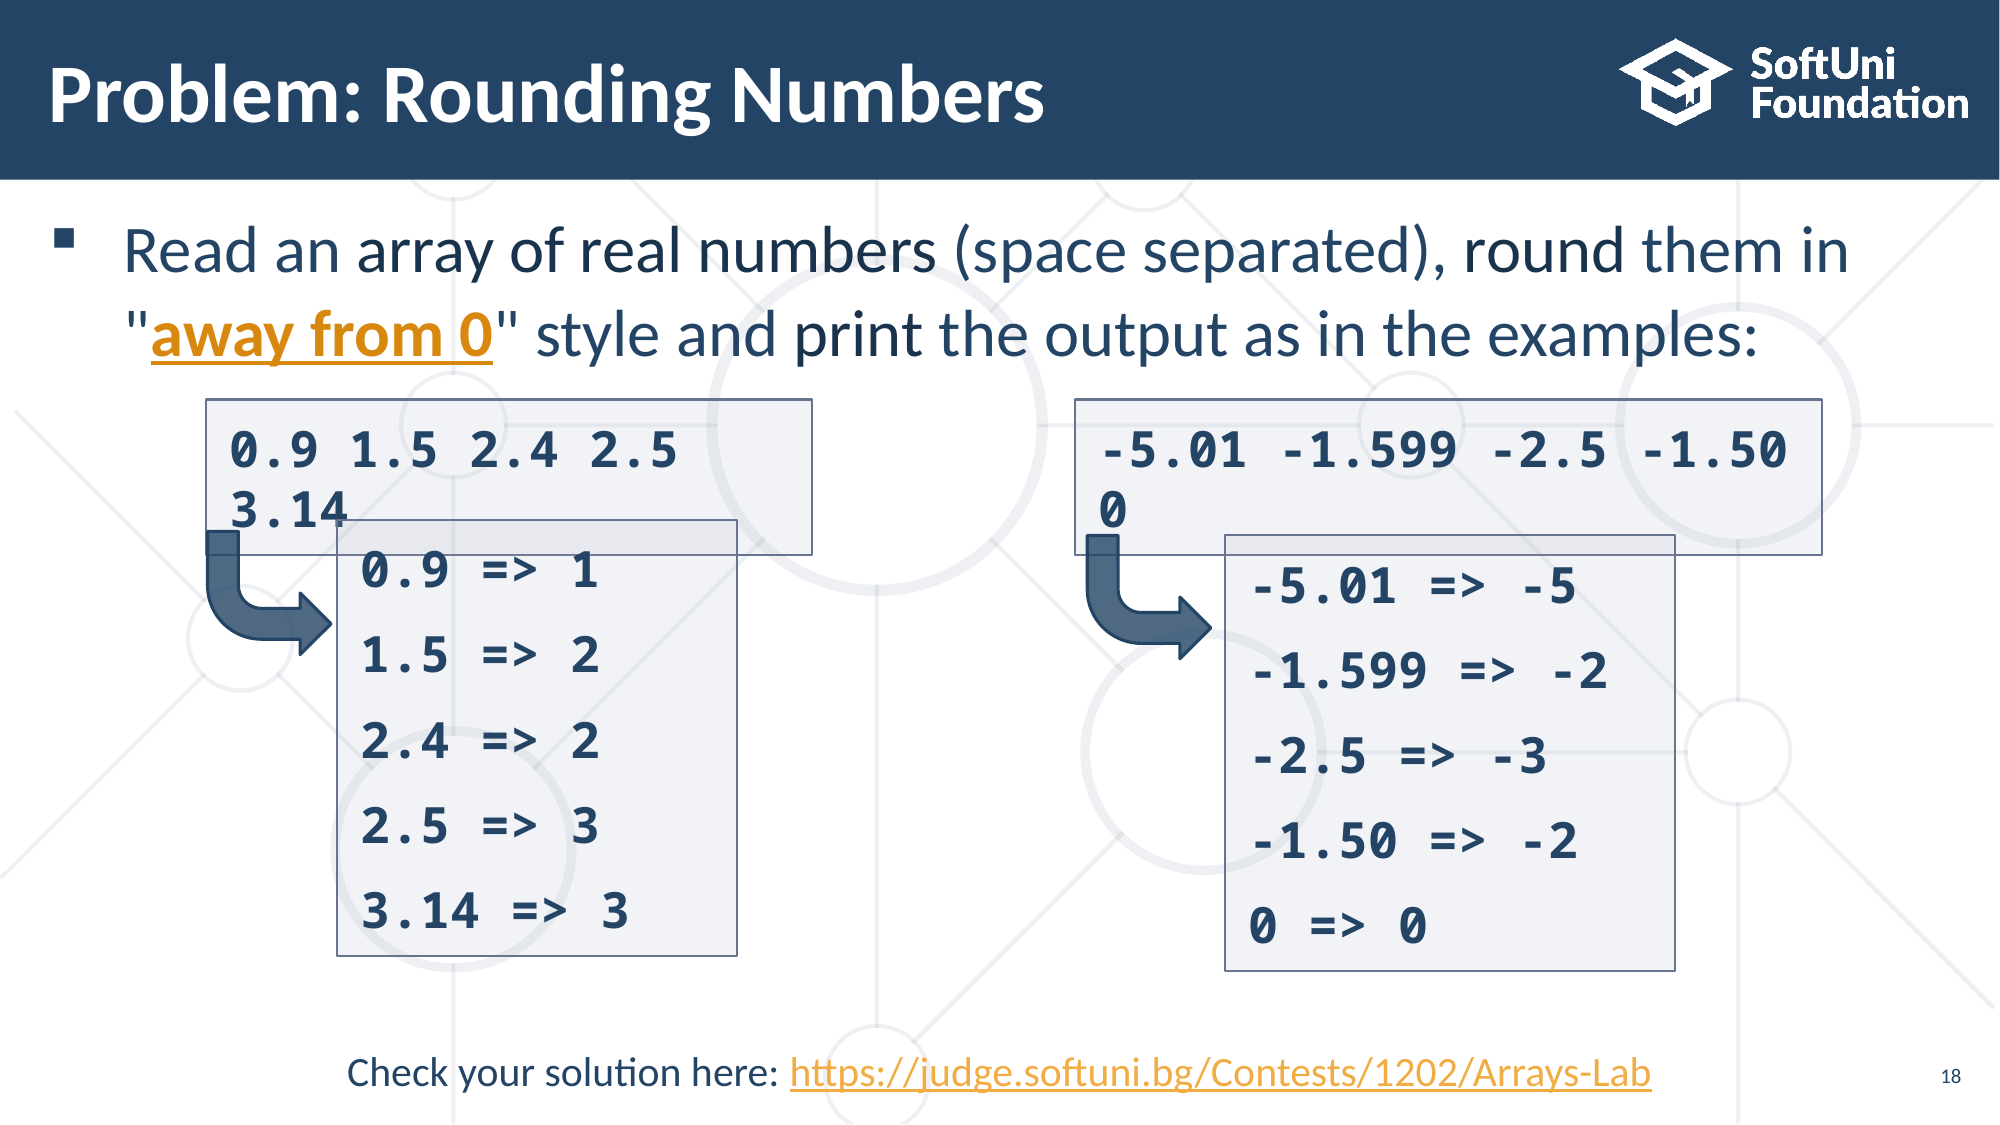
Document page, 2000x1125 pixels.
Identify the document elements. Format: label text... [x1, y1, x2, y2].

picture [1618, 38, 1968, 126]
text_box -5.01 -1.599 -2.5 -1.50 0 [1074, 399, 1822, 555]
text_box [205, 529, 334, 657]
title Problem: Rounding Numbers [31, 16, 1591, 162]
text_box 0.9 => 1 1.5 => 2 2.4 => 2 2.5 => 3 3.14 => 3 [337, 520, 738, 956]
list Read an array of real numbers (space separated), round them in "away from 0" style and print the output as in the examples: [31, 196, 1970, 1050]
text_box 0.9 1.5 2.4 2.5 3.14 [205, 399, 813, 555]
text_box Check your solution here: https://judge.softuni.bg/Contests/1202/Arrays-Lab [130, 1036, 1869, 1102]
text_box -5.01 => -5 -1.599 => -2 -2.5 => -3 -1.50 => -2 0 => 0 [1224, 535, 1675, 971]
slide_number 18 [1896, 1049, 1968, 1101]
text_box [1085, 533, 1213, 661]
